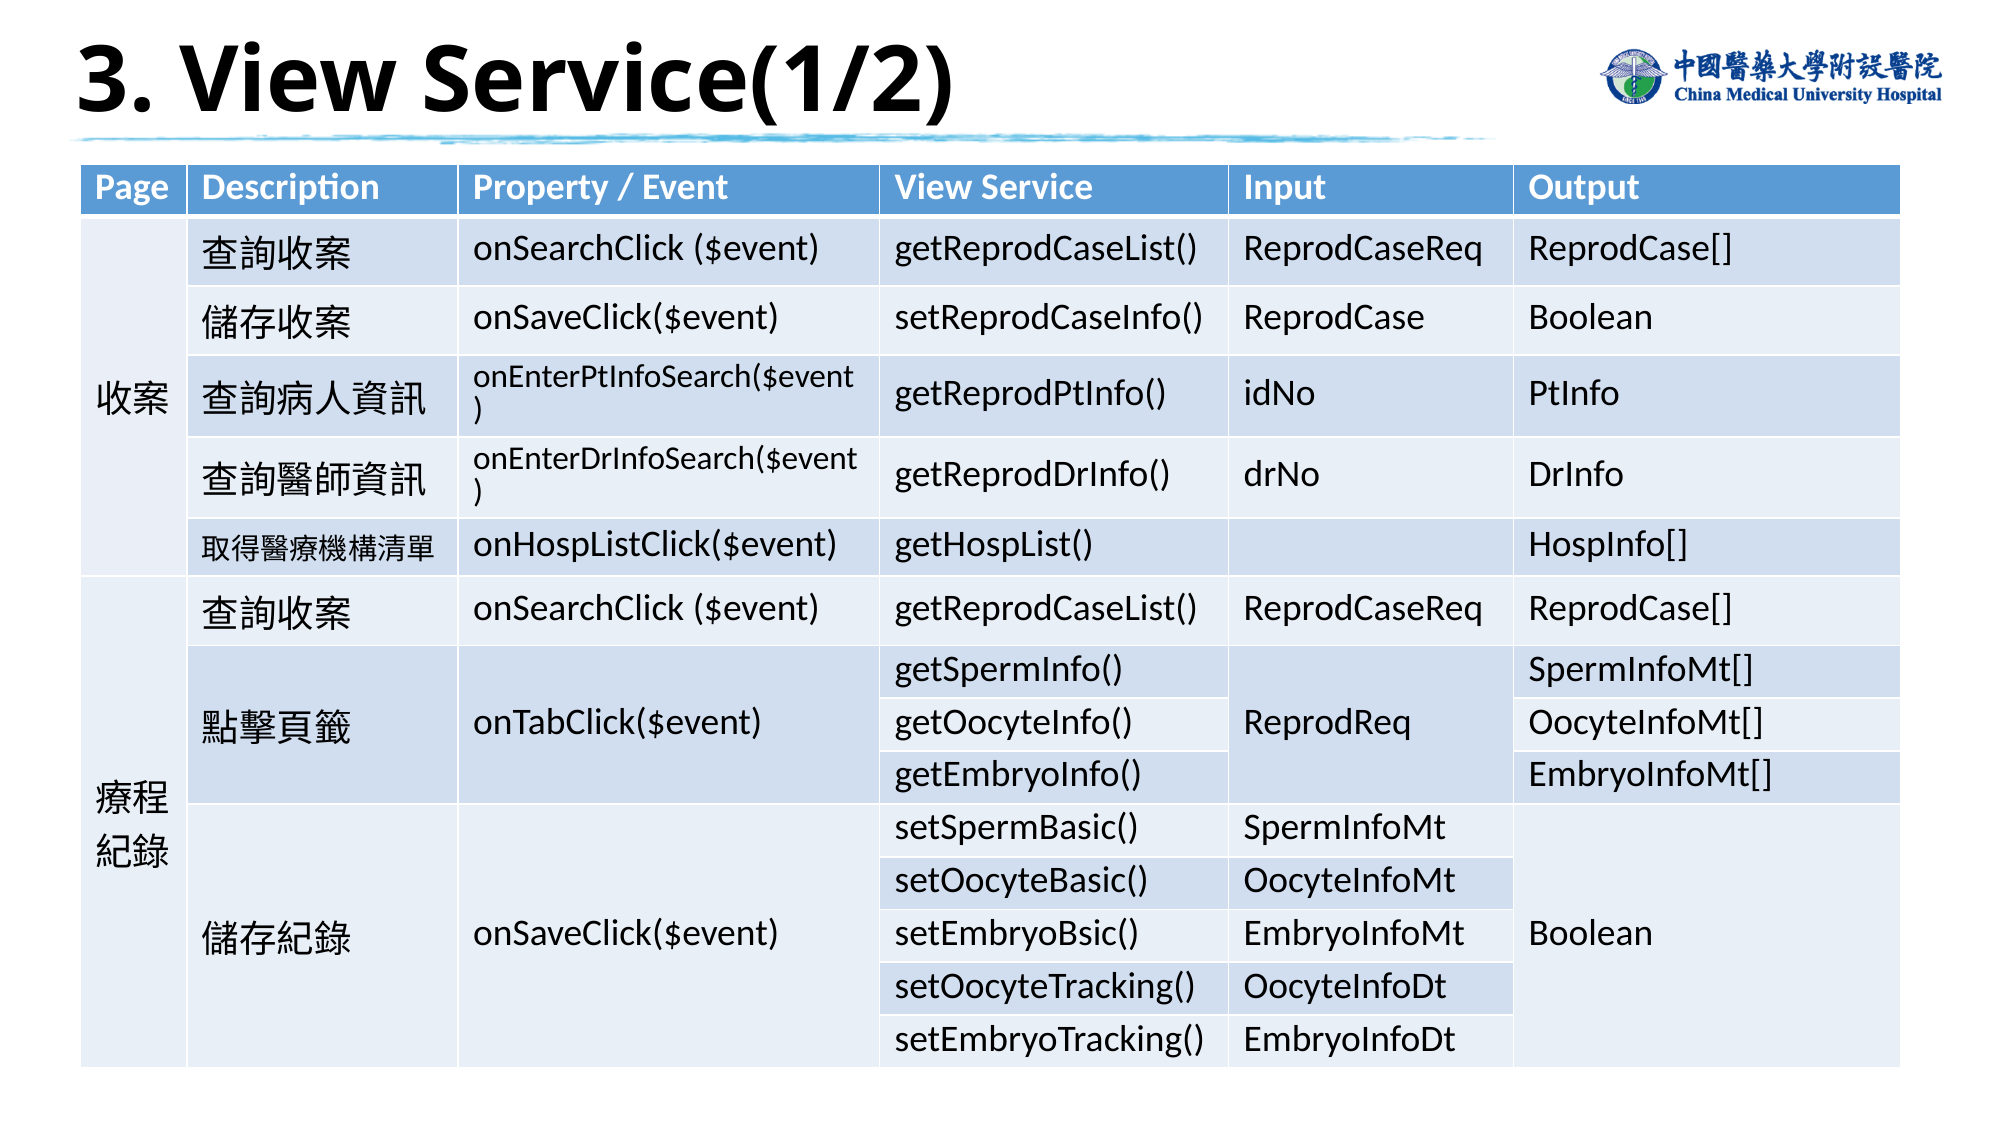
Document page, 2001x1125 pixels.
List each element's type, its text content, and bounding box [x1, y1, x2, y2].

table_cell onSearchClick ($event) [459, 219, 879, 285]
table_cell SpermInfoMt[] [1514, 646, 1900, 697]
table_cell getHospList() [880, 519, 1228, 575]
table_cell getReprodCaseList() [880, 577, 1228, 645]
table_cell EmbryoInfoDt [1229, 1016, 1513, 1067]
table_cell EmbryoInfoMt [1229, 910, 1513, 961]
table_cell [1229, 519, 1513, 575]
table_header Description [188, 165, 457, 214]
table_cell drNo [1229, 438, 1513, 517]
table_cell 取得醫療機構清單 [188, 519, 457, 575]
table_cell getReprodPtInfo() [880, 356, 1228, 436]
table_cell setEmbryoTracking() [880, 1016, 1228, 1067]
table_cell OocyteInfoDt [1229, 963, 1513, 1014]
table_cell getSpermInfo() [880, 646, 1228, 697]
table_cell setOocyteTracking() [880, 963, 1228, 1014]
table_cell Boolean [1514, 287, 1900, 354]
table_header Output [1514, 165, 1900, 214]
table_cell 查詢醫師資訊 [188, 438, 457, 517]
table_cell OocyteInfoMt[] [1514, 699, 1900, 750]
table_cell OocyteInfoMt [1229, 858, 1513, 909]
table_cell setOocyteBasic() [880, 858, 1228, 909]
text_box 3. View Service(1/2) [61, 0, 1457, 179]
table_cell ReprodCase[] [1514, 219, 1900, 285]
table_cell ReprodCase[] [1514, 577, 1900, 645]
table_cell setReprodCaseInfo() [880, 287, 1228, 354]
table_cell ReprodCase [1229, 287, 1513, 354]
table_cell setEmbryoBsic() [880, 910, 1228, 961]
table_cell setSpermBasic() [880, 805, 1228, 856]
table_cell ReprodReq [1229, 646, 1513, 803]
table_cell PtInfo [1514, 356, 1900, 436]
table_cell 療程紀錄 [81, 577, 186, 1067]
table_cell EmbryoInfoMt[] [1514, 752, 1900, 803]
table_cell Boolean [1514, 805, 1900, 1067]
table_cell getReprodDrInfo() [880, 438, 1228, 517]
table_cell onSaveClick($event) [459, 287, 879, 354]
table_cell ReprodCaseReq [1229, 577, 1513, 645]
picture [1457, 130, 1511, 147]
table_cell SpermInfoMt [1229, 805, 1513, 856]
table_header Property / Event [459, 165, 879, 214]
table_cell onEnterDrInfoSearch($event) [459, 438, 879, 517]
table_cell 查詢收案 [188, 577, 457, 645]
table_cell onTabClick($event) [459, 646, 879, 803]
table_header Input [1229, 165, 1513, 214]
table_cell 查詢病人資訊 [188, 356, 457, 436]
table_cell onEnterPtInfoSearch($event) [459, 356, 879, 436]
table_cell 儲存紀錄 [188, 805, 457, 1067]
table_cell ReprodCaseReq [1229, 219, 1513, 285]
table_cell DrInfo [1514, 438, 1900, 517]
picture [1590, 27, 1964, 130]
table_cell 點擊頁籤 [188, 646, 457, 803]
table_header Page [81, 165, 186, 214]
table_cell onSearchClick ($event) [459, 577, 879, 645]
table_cell 查詢收案 [188, 219, 457, 285]
table_header View Service [880, 165, 1228, 214]
table_cell getEmbryoInfo() [880, 752, 1228, 803]
table_cell getOocyteInfo() [880, 699, 1228, 750]
table_cell 儲存收案 [188, 287, 457, 354]
table_cell HospInfo[] [1514, 519, 1900, 575]
table_cell 收案 [81, 219, 186, 575]
table_cell getReprodCaseList() [880, 219, 1228, 285]
table_cell onHospListClick($event) [459, 519, 879, 575]
table_cell onSaveClick($event) [459, 805, 879, 1067]
table_cell idNo [1229, 356, 1513, 436]
